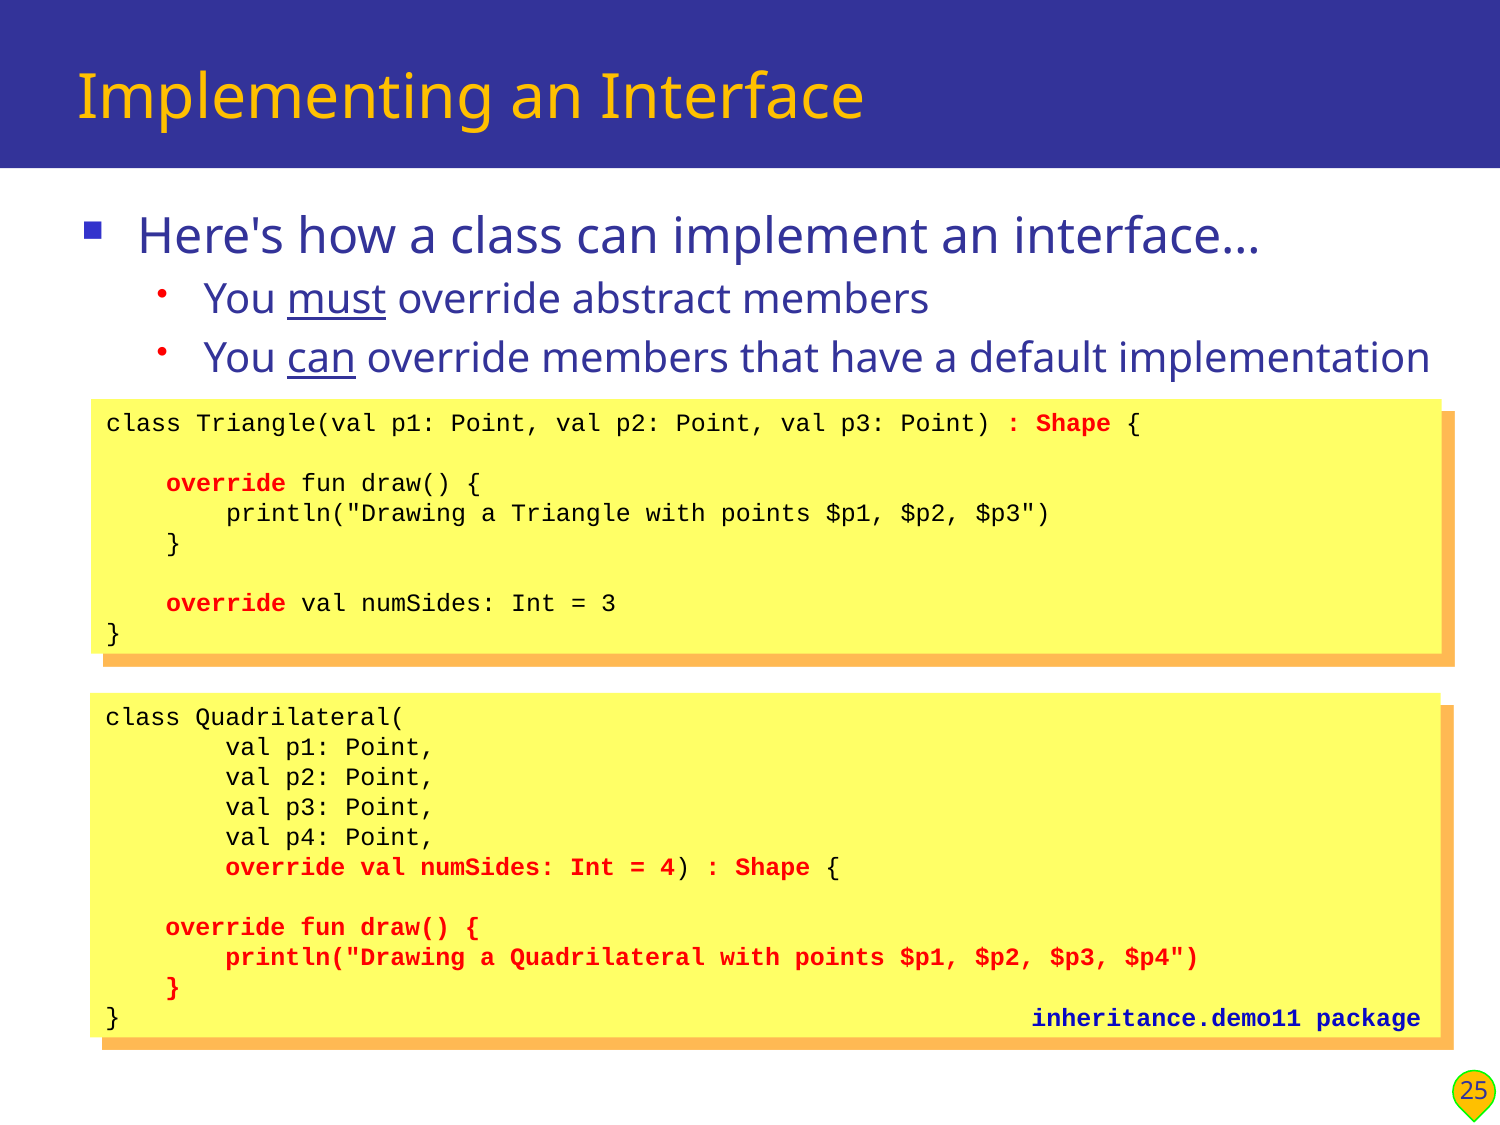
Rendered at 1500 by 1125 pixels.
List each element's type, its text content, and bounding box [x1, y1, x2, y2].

text_box class Quadrilateral( val p1: Point, val p2: Point, val p3: Point, val p4: Point, override val numSides: Int = 4) : Shape { override fun draw() { println("Drawing a Quadrilateral with points $p1, $p2, $p3, $p4") } } [90, 692, 1441, 1038]
footer 25 [1431, 1040, 1500, 1117]
list Here's how a class can implement an interface… You must override abstract members You can override members that have a default implementation [66, 196, 1460, 1007]
title Implementing an Interface [61, 24, 1465, 139]
text_box class Triangle(val p1: Point, val p2: Point, val p3: Point) : Shape { override fun draw() { println("Drawing a Triangle with points $p1, $p2, $p3") } override val numSides: Int = 3 } [91, 399, 1442, 654]
text_box inheritance.demo11 package [1016, 994, 1437, 1039]
